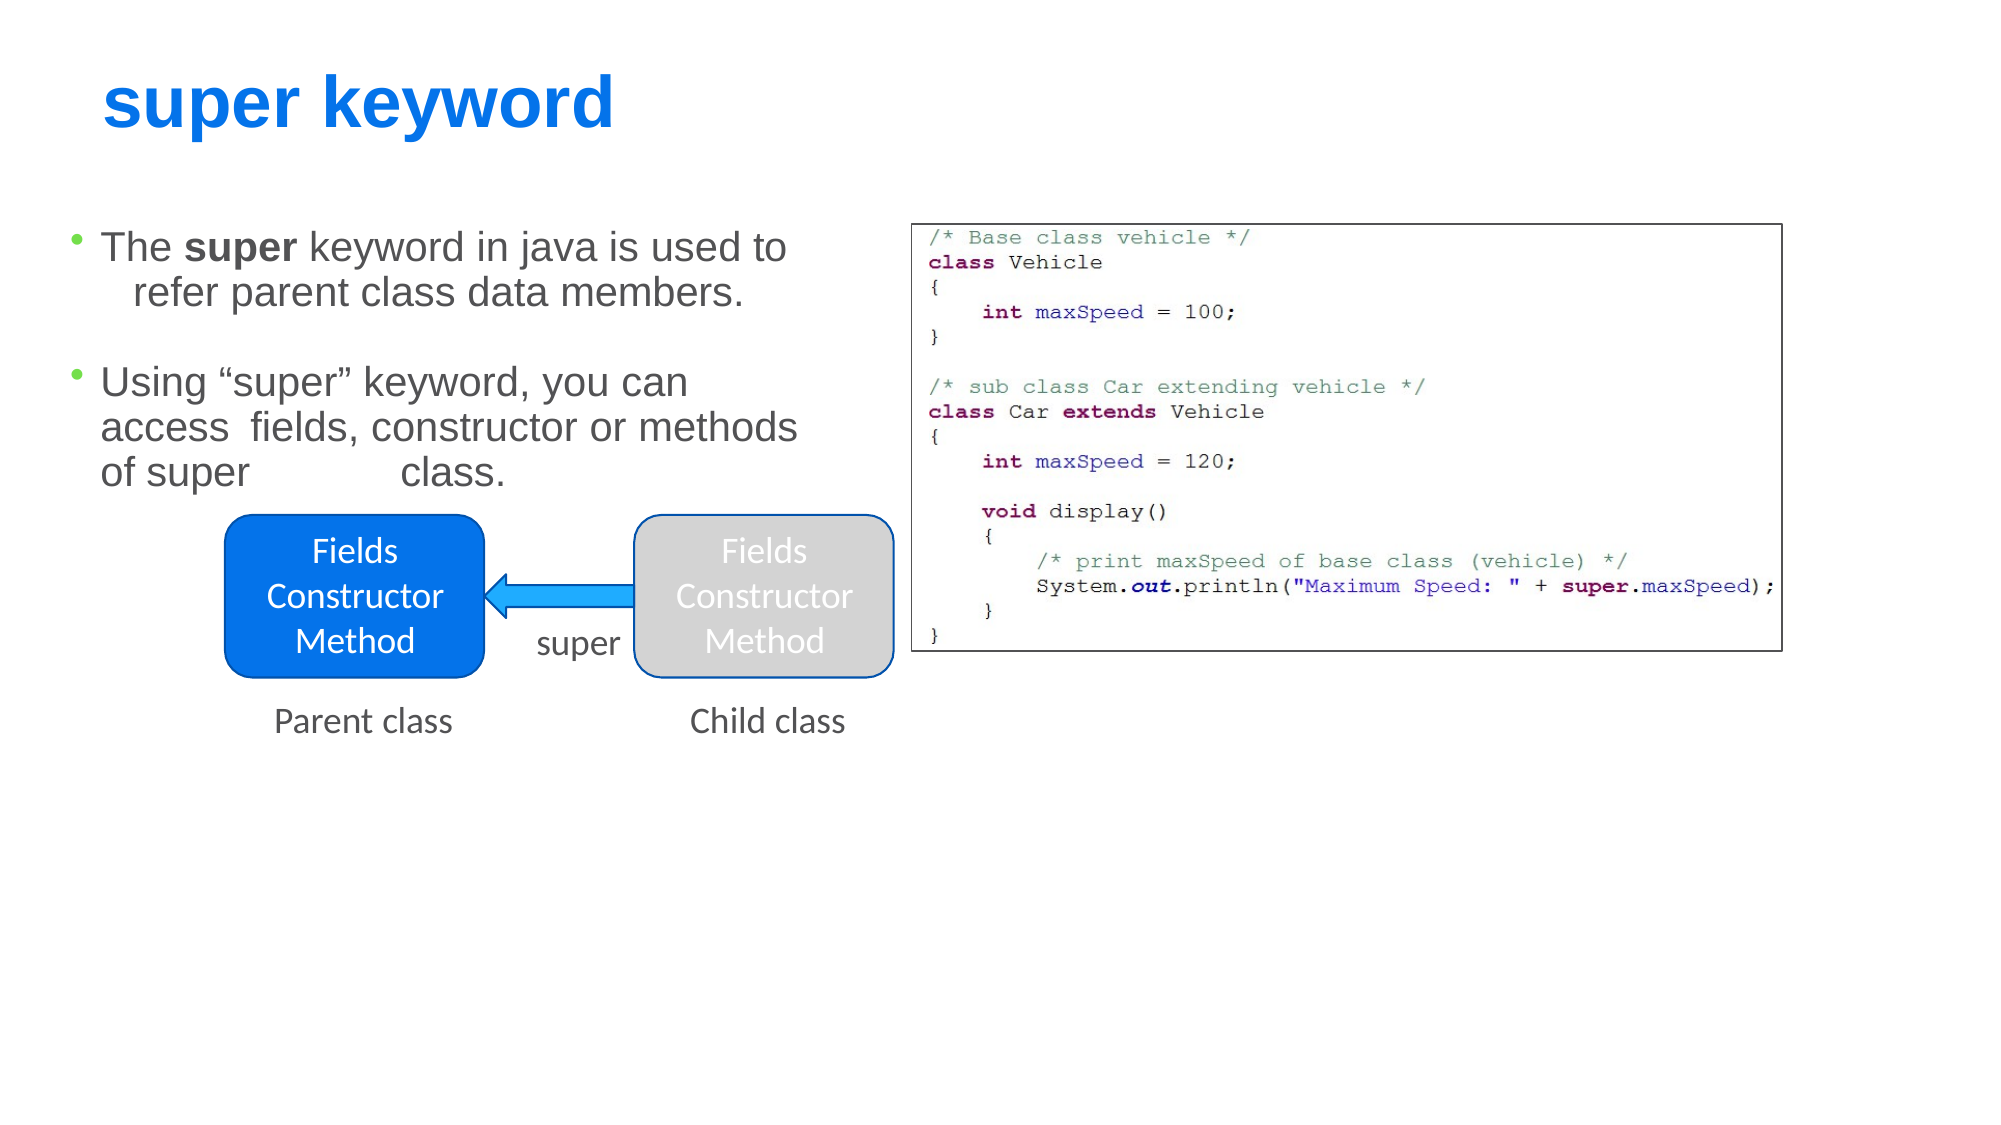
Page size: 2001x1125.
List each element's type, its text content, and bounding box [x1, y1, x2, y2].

text_box Child class [687, 693, 850, 741]
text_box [482, 572, 636, 620]
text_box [910, 223, 1783, 652]
title super keyword [100, 52, 1661, 243]
text_box super [534, 629, 625, 664]
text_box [632, 513, 896, 679]
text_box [223, 513, 486, 679]
text_box The super keyword in java is used to refer parent class data members. Using “super” keyword, you can access fields, constructor or methods of super class. [68, 216, 830, 495]
text_box Parent class [272, 693, 457, 741]
